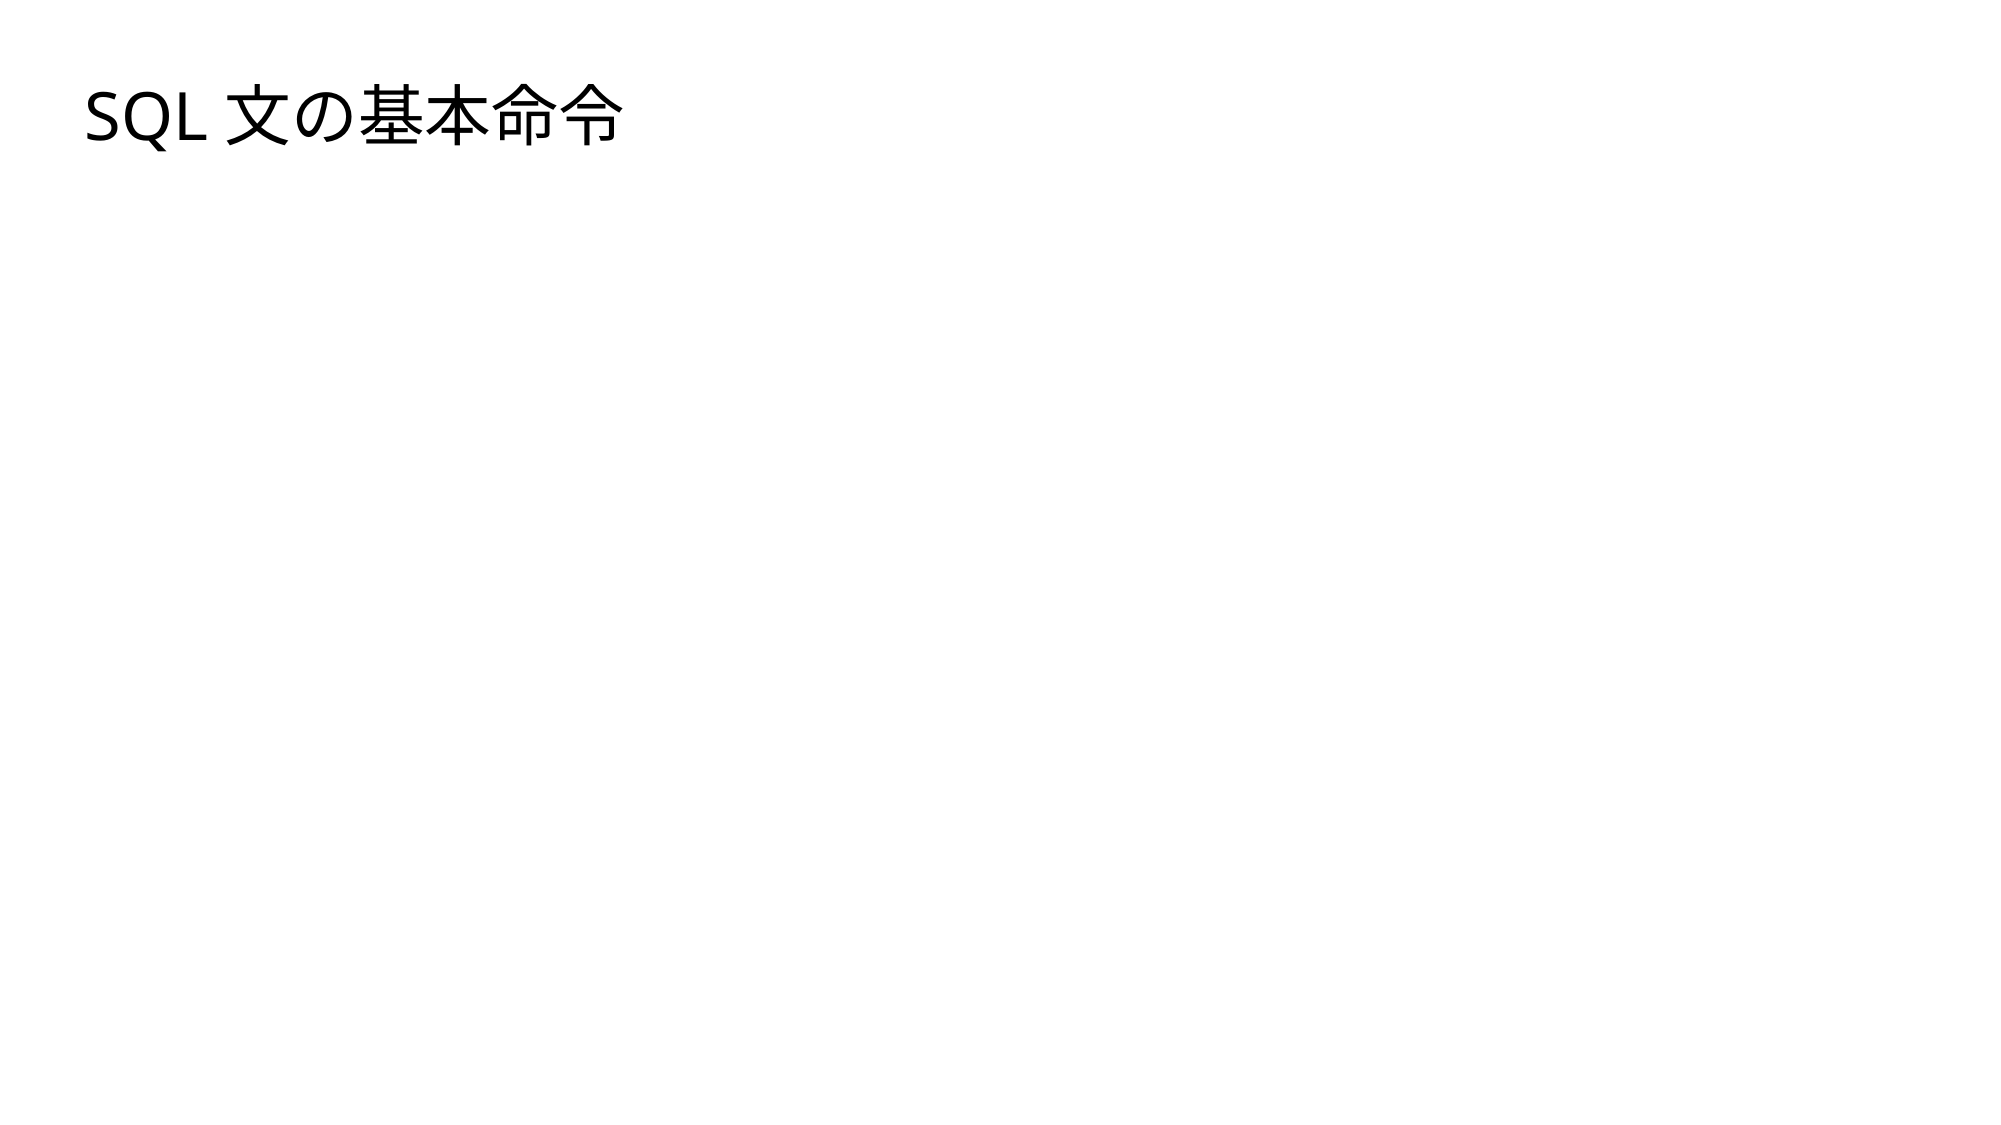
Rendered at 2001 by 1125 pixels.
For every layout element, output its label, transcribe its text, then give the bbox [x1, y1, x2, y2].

title SQL文の基本命令 [69, 58, 1795, 180]
